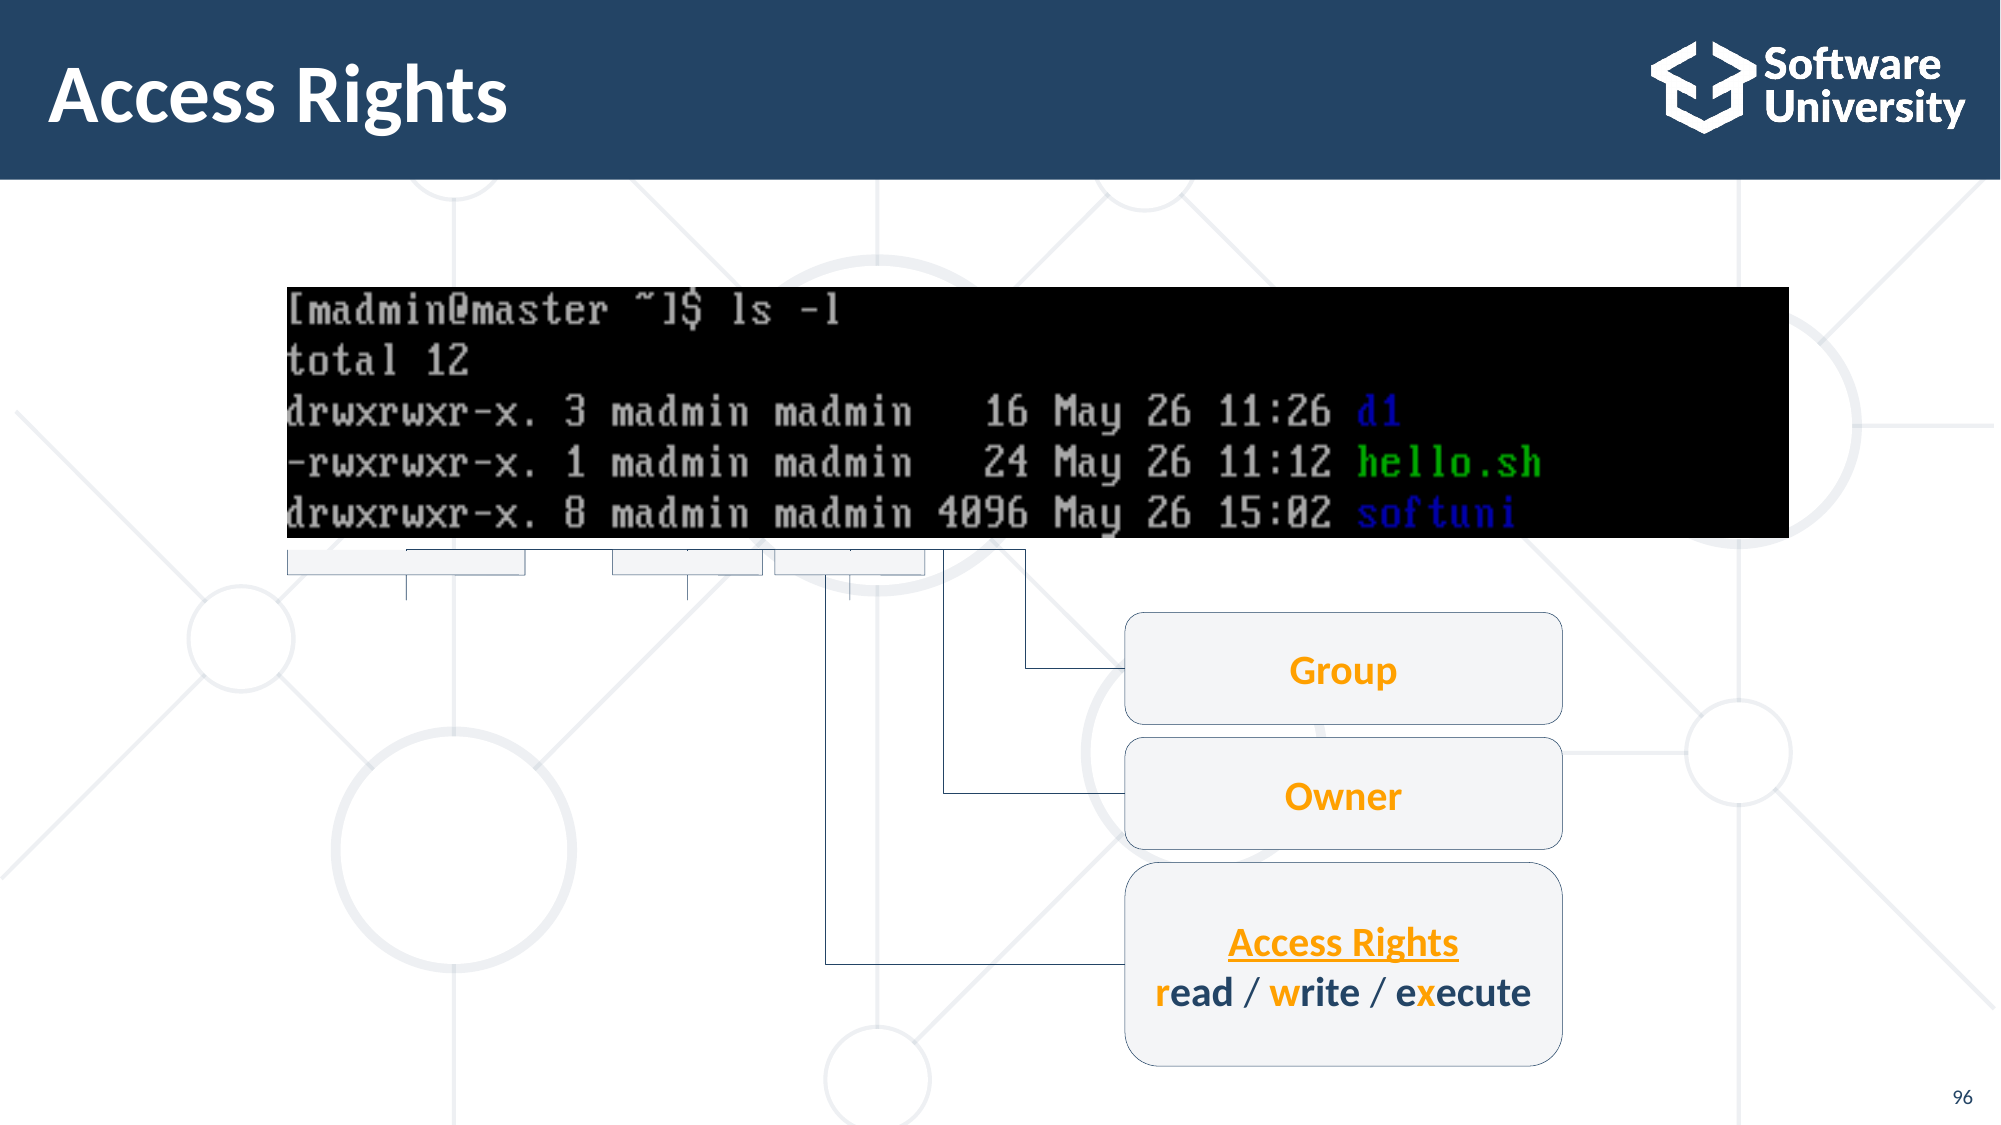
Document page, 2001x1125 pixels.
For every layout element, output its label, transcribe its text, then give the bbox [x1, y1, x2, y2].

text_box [774, 549, 1563, 725]
slide_number 96 [1927, 1067, 1989, 1117]
title Access Rights [31, 16, 1625, 162]
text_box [287, 549, 1563, 1067]
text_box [612, 549, 1563, 850]
picture [287, 287, 1789, 538]
picture [1651, 41, 1966, 134]
